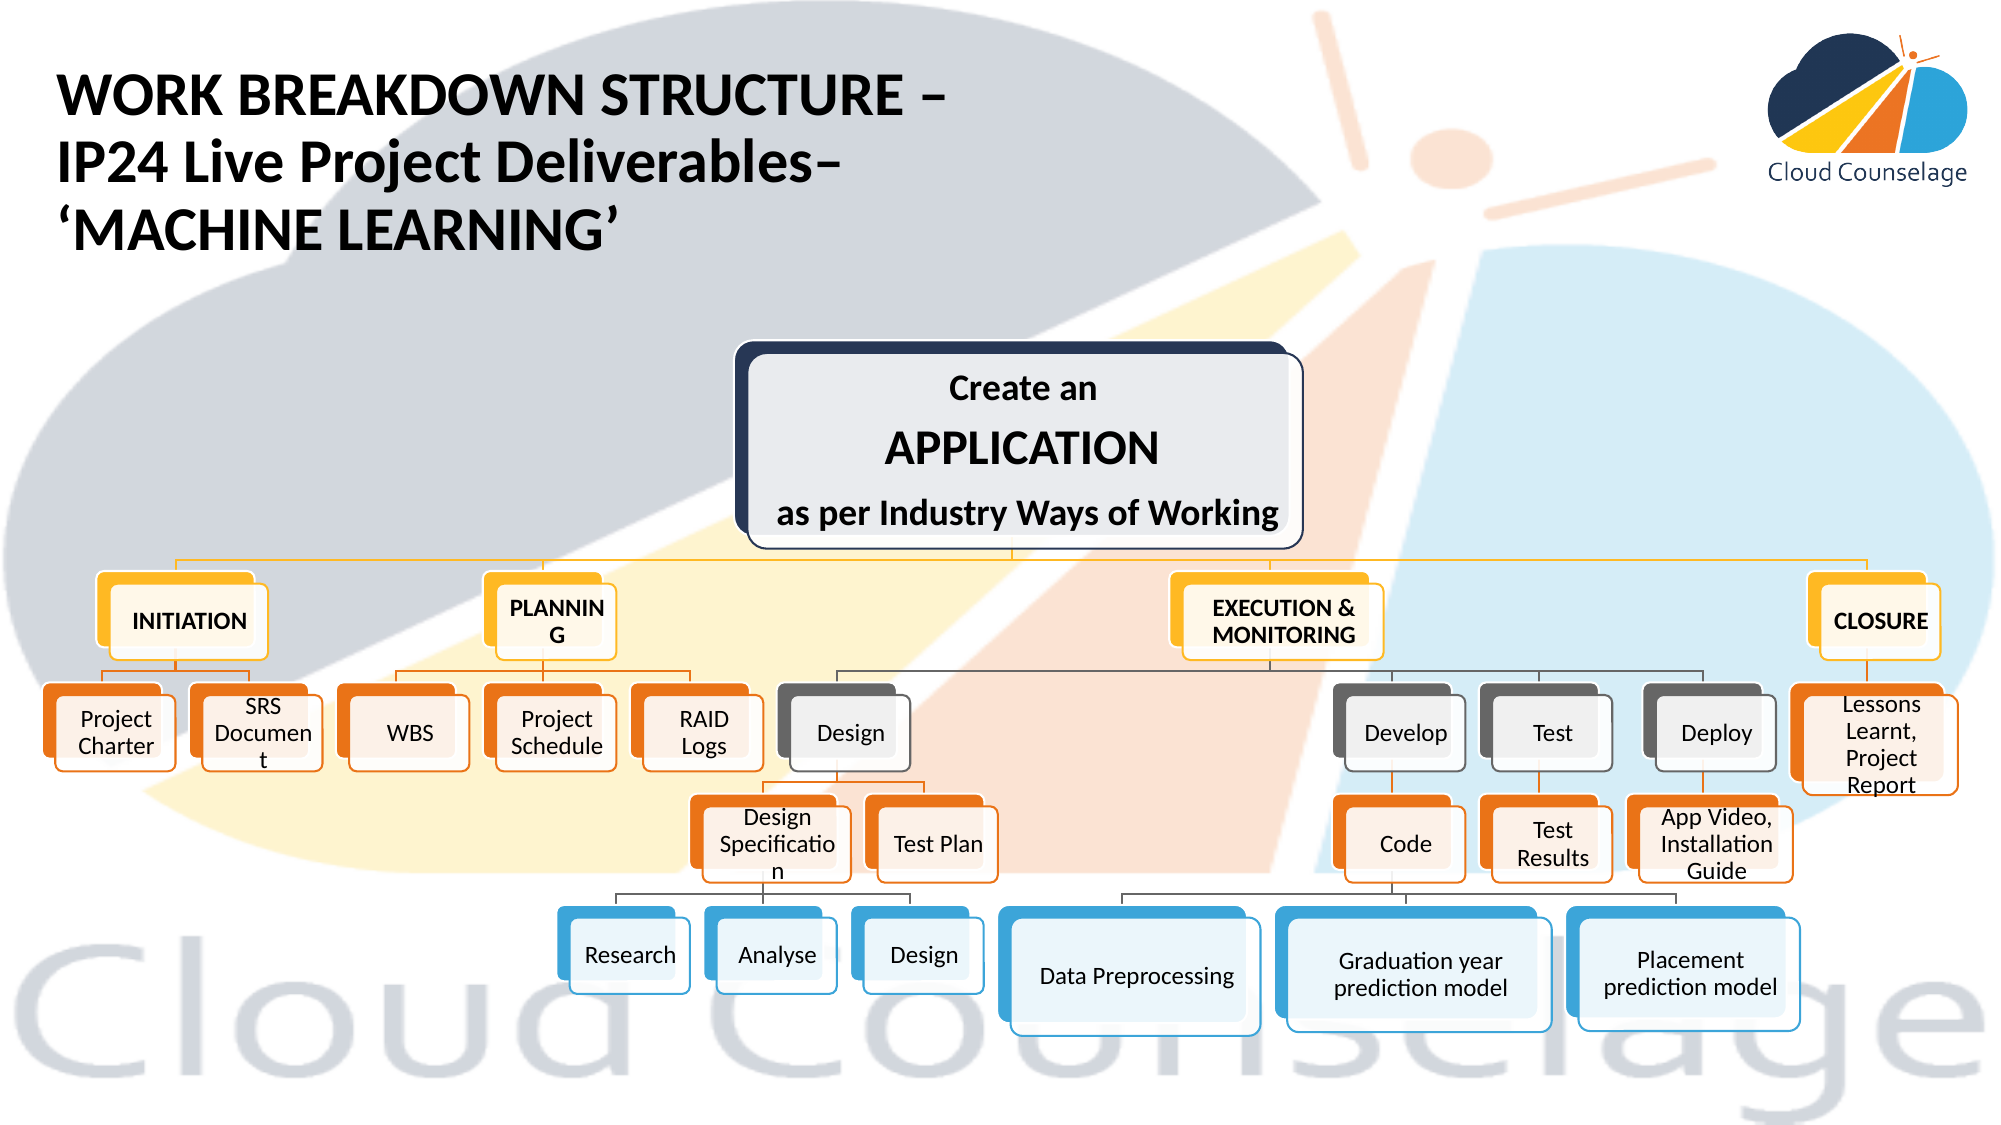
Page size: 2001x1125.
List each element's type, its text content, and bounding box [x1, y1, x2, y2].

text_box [41, 271, 1959, 1105]
title WORK BREAKDOWN STRUCTURE – IP24 Live Project Deliverables– ‘MACHINE LEARNING’ [41, 53, 2000, 272]
picture [1767, 33, 1968, 187]
